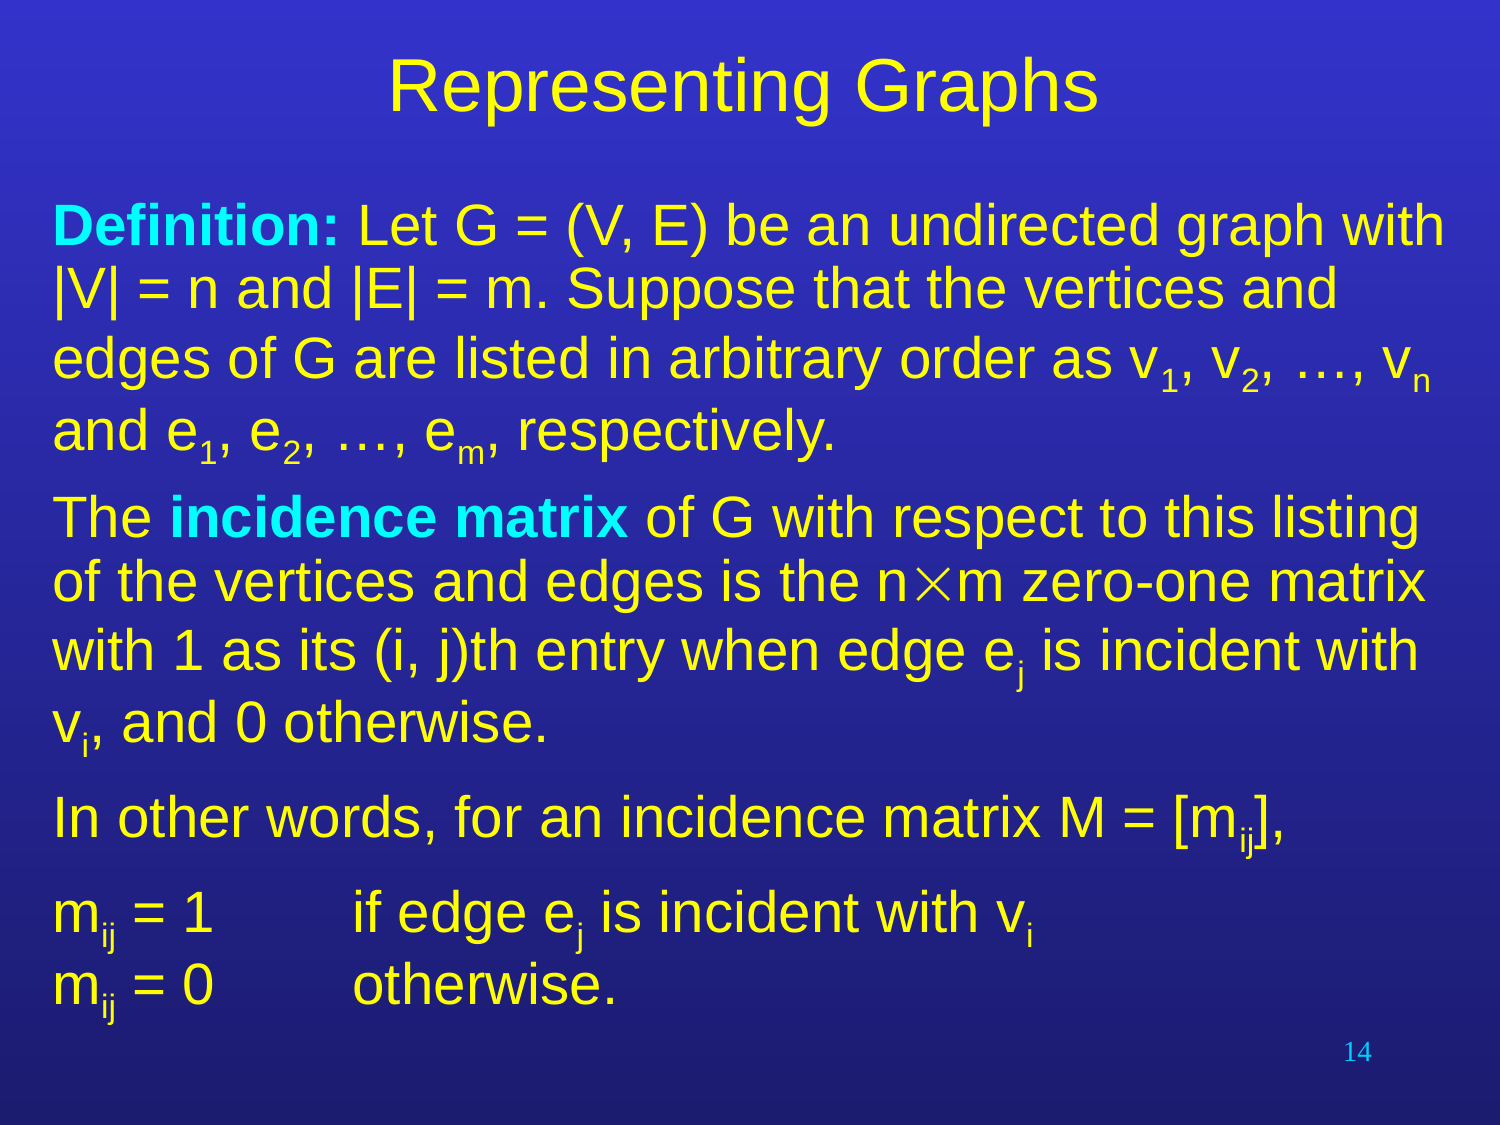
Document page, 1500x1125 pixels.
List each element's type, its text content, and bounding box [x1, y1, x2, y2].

list Definition: Let G = (V, E) be an undirected graph with |V| = n and |E| = m. Suppose that the vertices and edges of G are listed in arbitrary order as v1, v2, …, vn and e1, e2, …, em, respectively. The incidence matrix of G with respect to this listing of the vertices and edges is the nm zero-one matrix with 1 as its (i, j)th entry when edge ej is incident with vi, and 0 otherwise. In other words, for an incidence matrix M = [mij], mij = 1 if edge ej is incident with vi mij = 0 otherwise. [37, 187, 1476, 1013]
slide_number 14 [1074, 1024, 1388, 1101]
title Representing Graphs [37, 0, 1451, 163]
